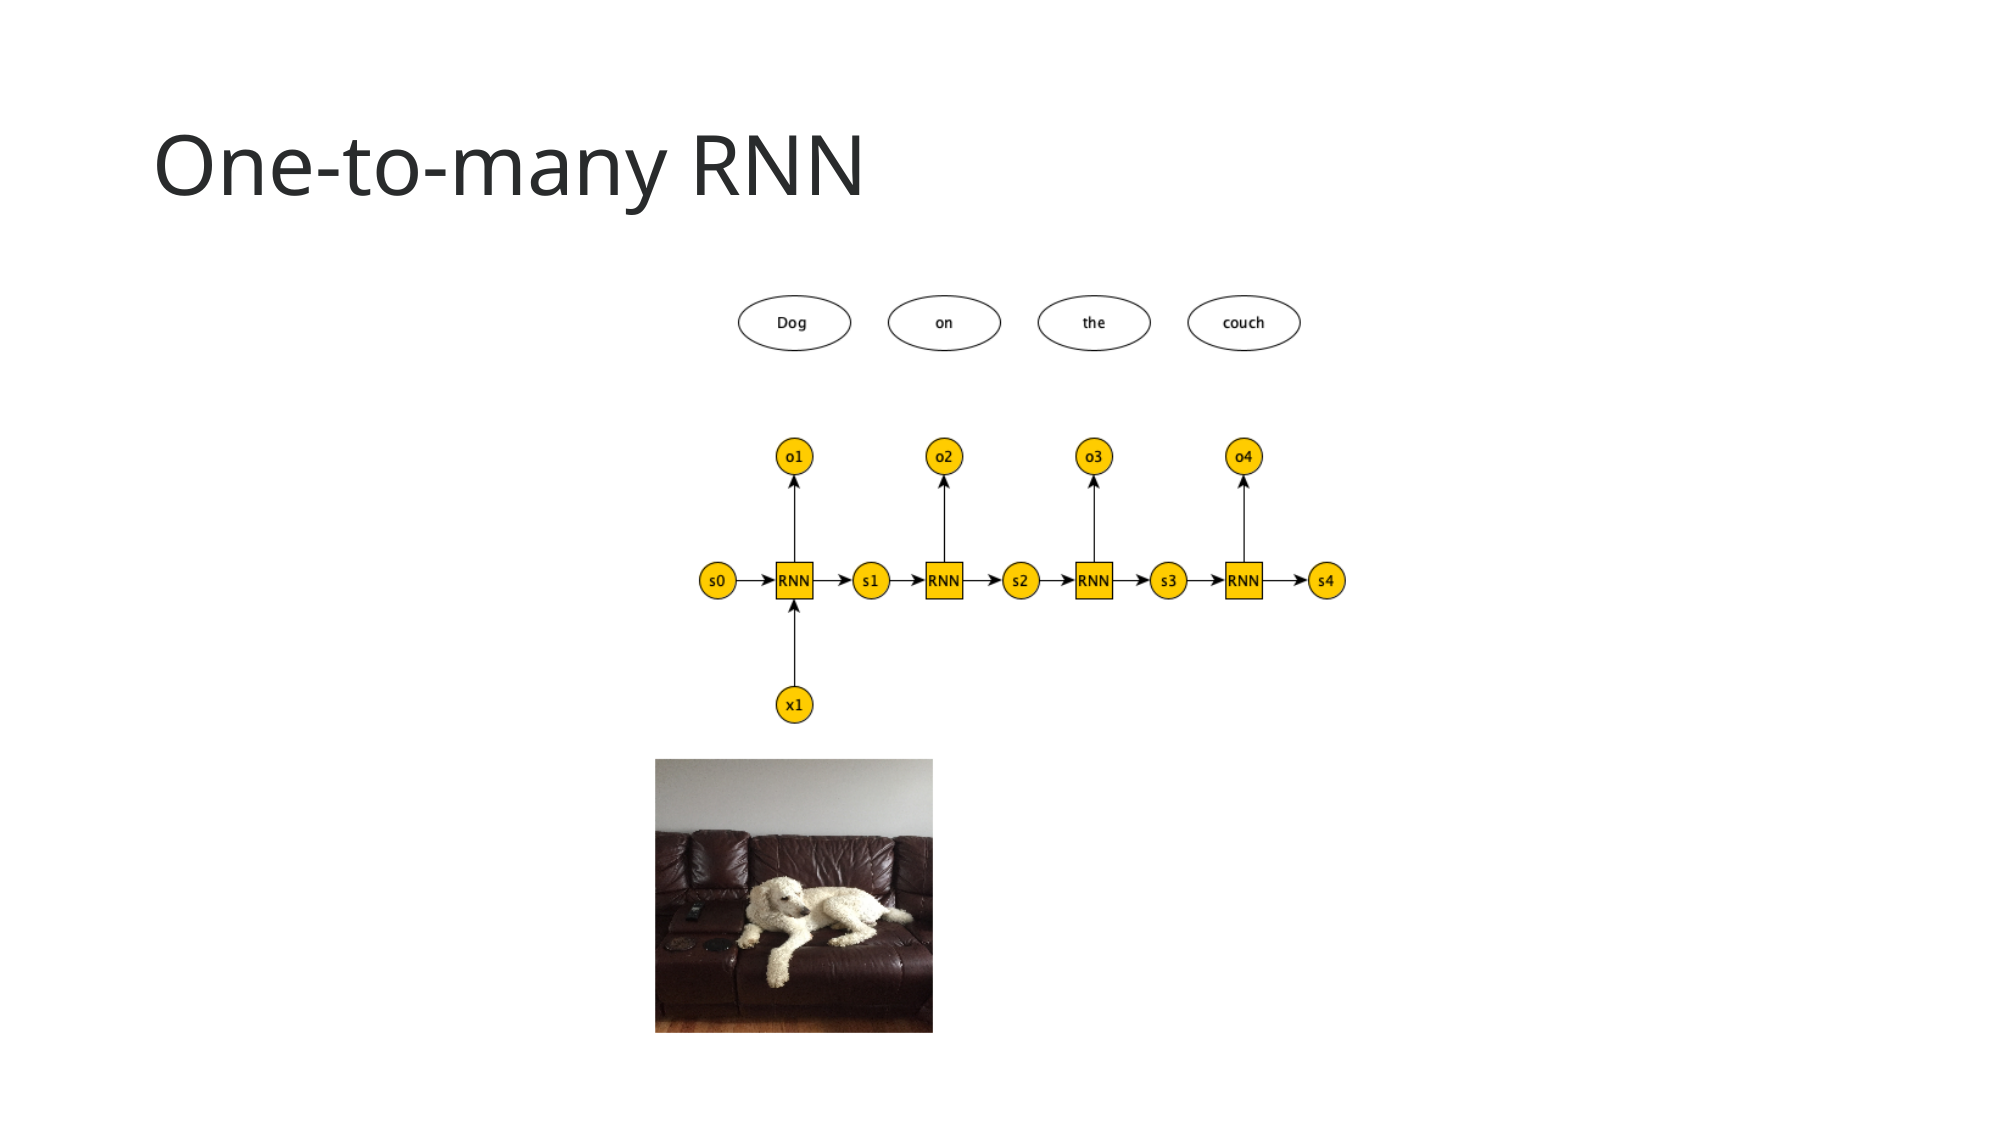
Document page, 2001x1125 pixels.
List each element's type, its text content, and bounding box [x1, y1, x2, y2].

title One-to-many RNN [137, 59, 1863, 278]
picture [637, 277, 1363, 1061]
